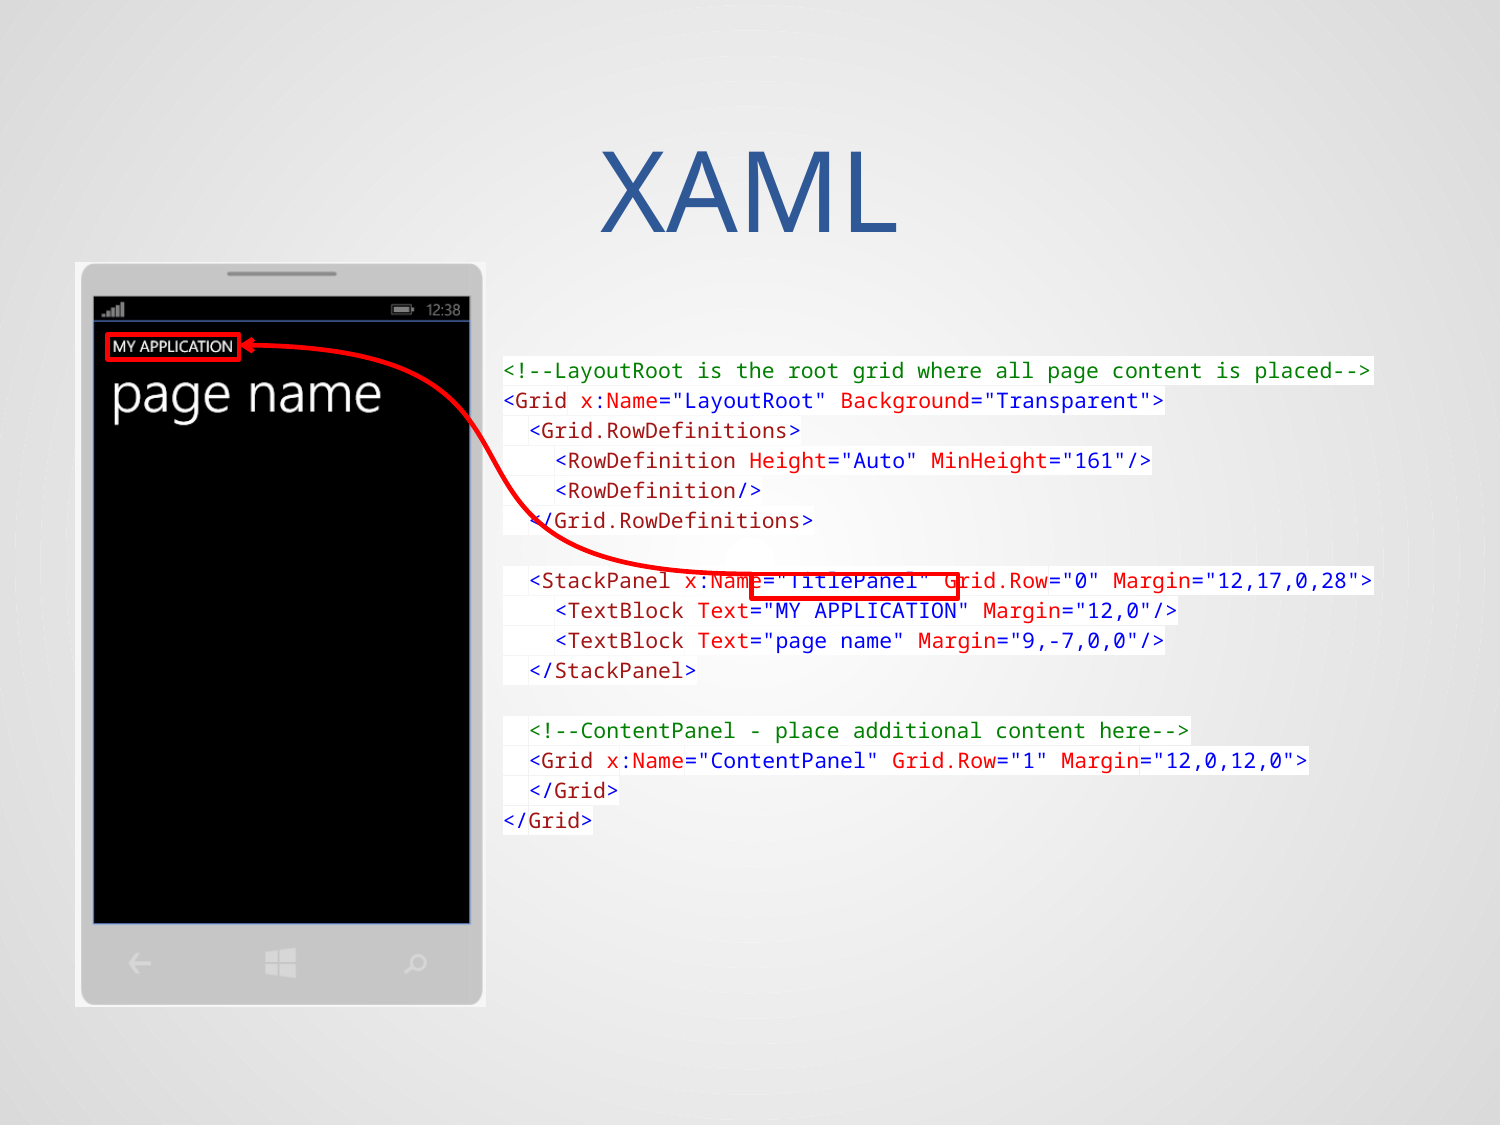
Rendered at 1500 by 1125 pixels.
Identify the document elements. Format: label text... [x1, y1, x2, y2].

picture [74, 262, 486, 1007]
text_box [238, 344, 752, 575]
title XAML [75, 0, 1425, 263]
list <!--LayoutRoot is the root grid where all page content is placed--> <Grid x:Name="LayoutRoot" Background="Transparent"> <Grid.RowDefinitions> <RowDefinition Height="Auto" MinHeight="161"/> <RowDefinition/> </Grid.RowDefinitions> <StackPanel x:Name="TitlePanel" Grid.Row="0" Margin="12,17,0,28"> <TextBlock Text="MY APPLICATION" Margin="12,0"/> <TextBlock Text="page name" Margin="9,-7,0,0"/> </StackPanel> <!--ContentPanel - place additional content here--> <Grid x:Name="ContentPanel" Grid.Row="1" Margin="12,0,12,0"> </Grid> </Grid> [490, 350, 1488, 850]
text_box [749, 572, 960, 601]
